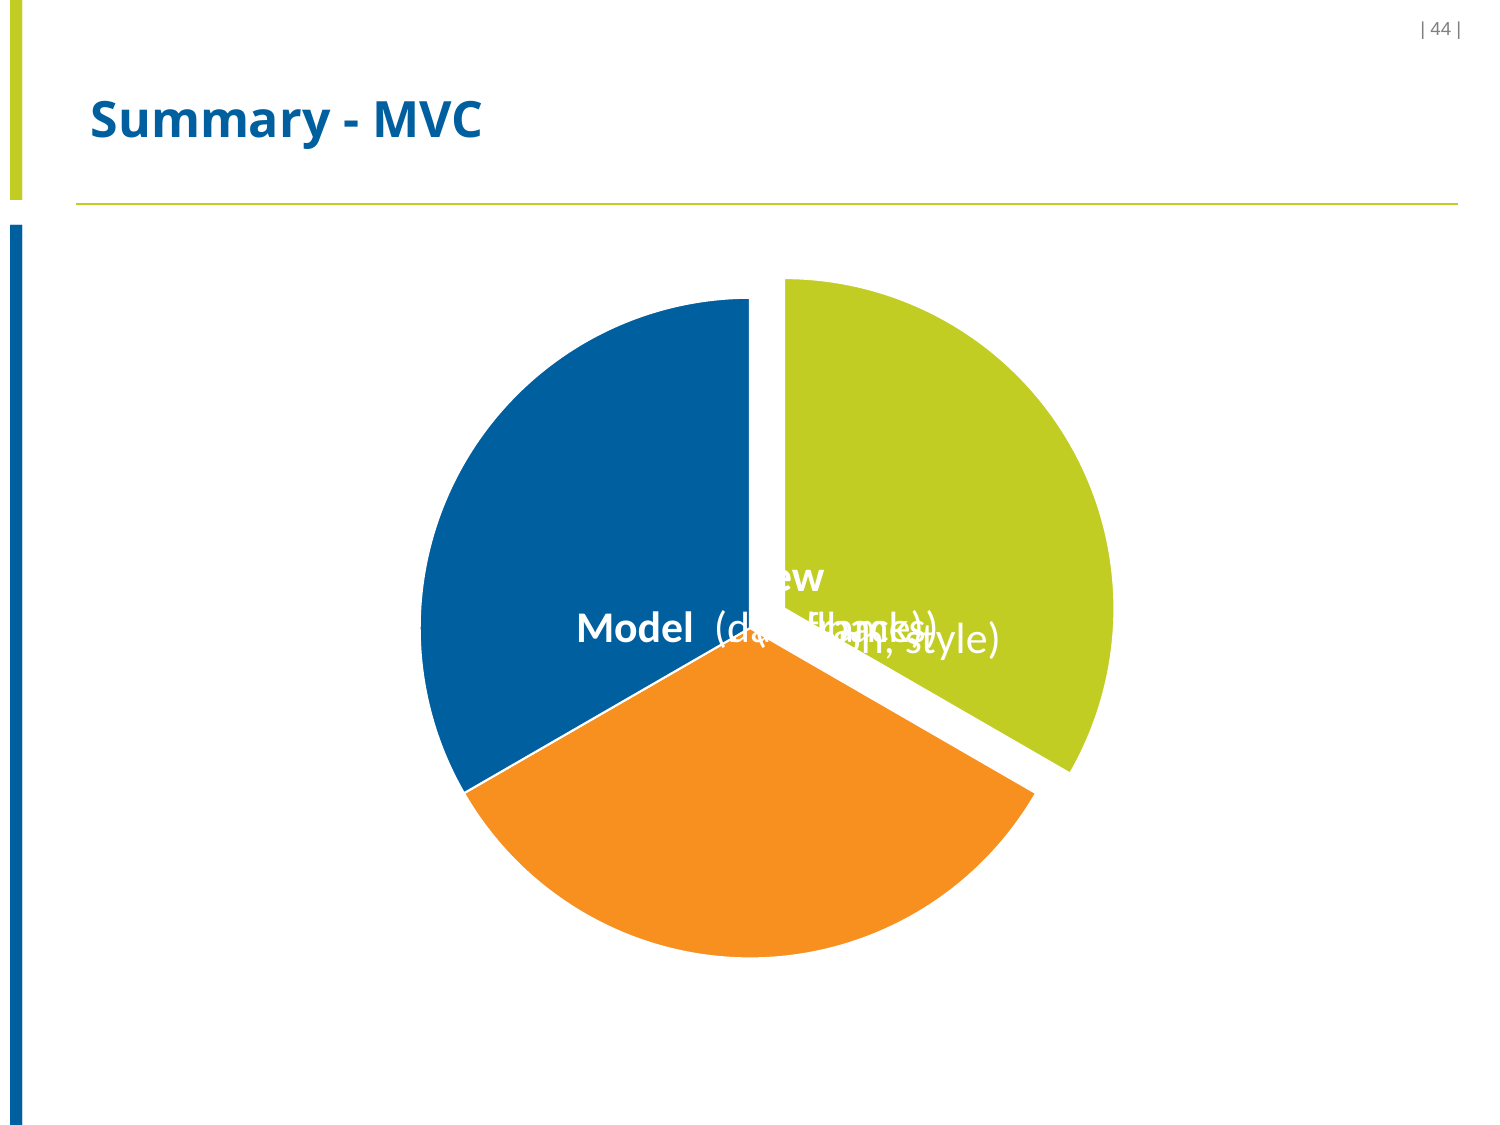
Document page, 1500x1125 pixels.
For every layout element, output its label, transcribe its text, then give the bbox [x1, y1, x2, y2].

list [75, 224, 1459, 1012]
title Summary - MVC [75, 60, 1459, 184]
slide_number | 44 | [1264, 9, 1482, 51]
